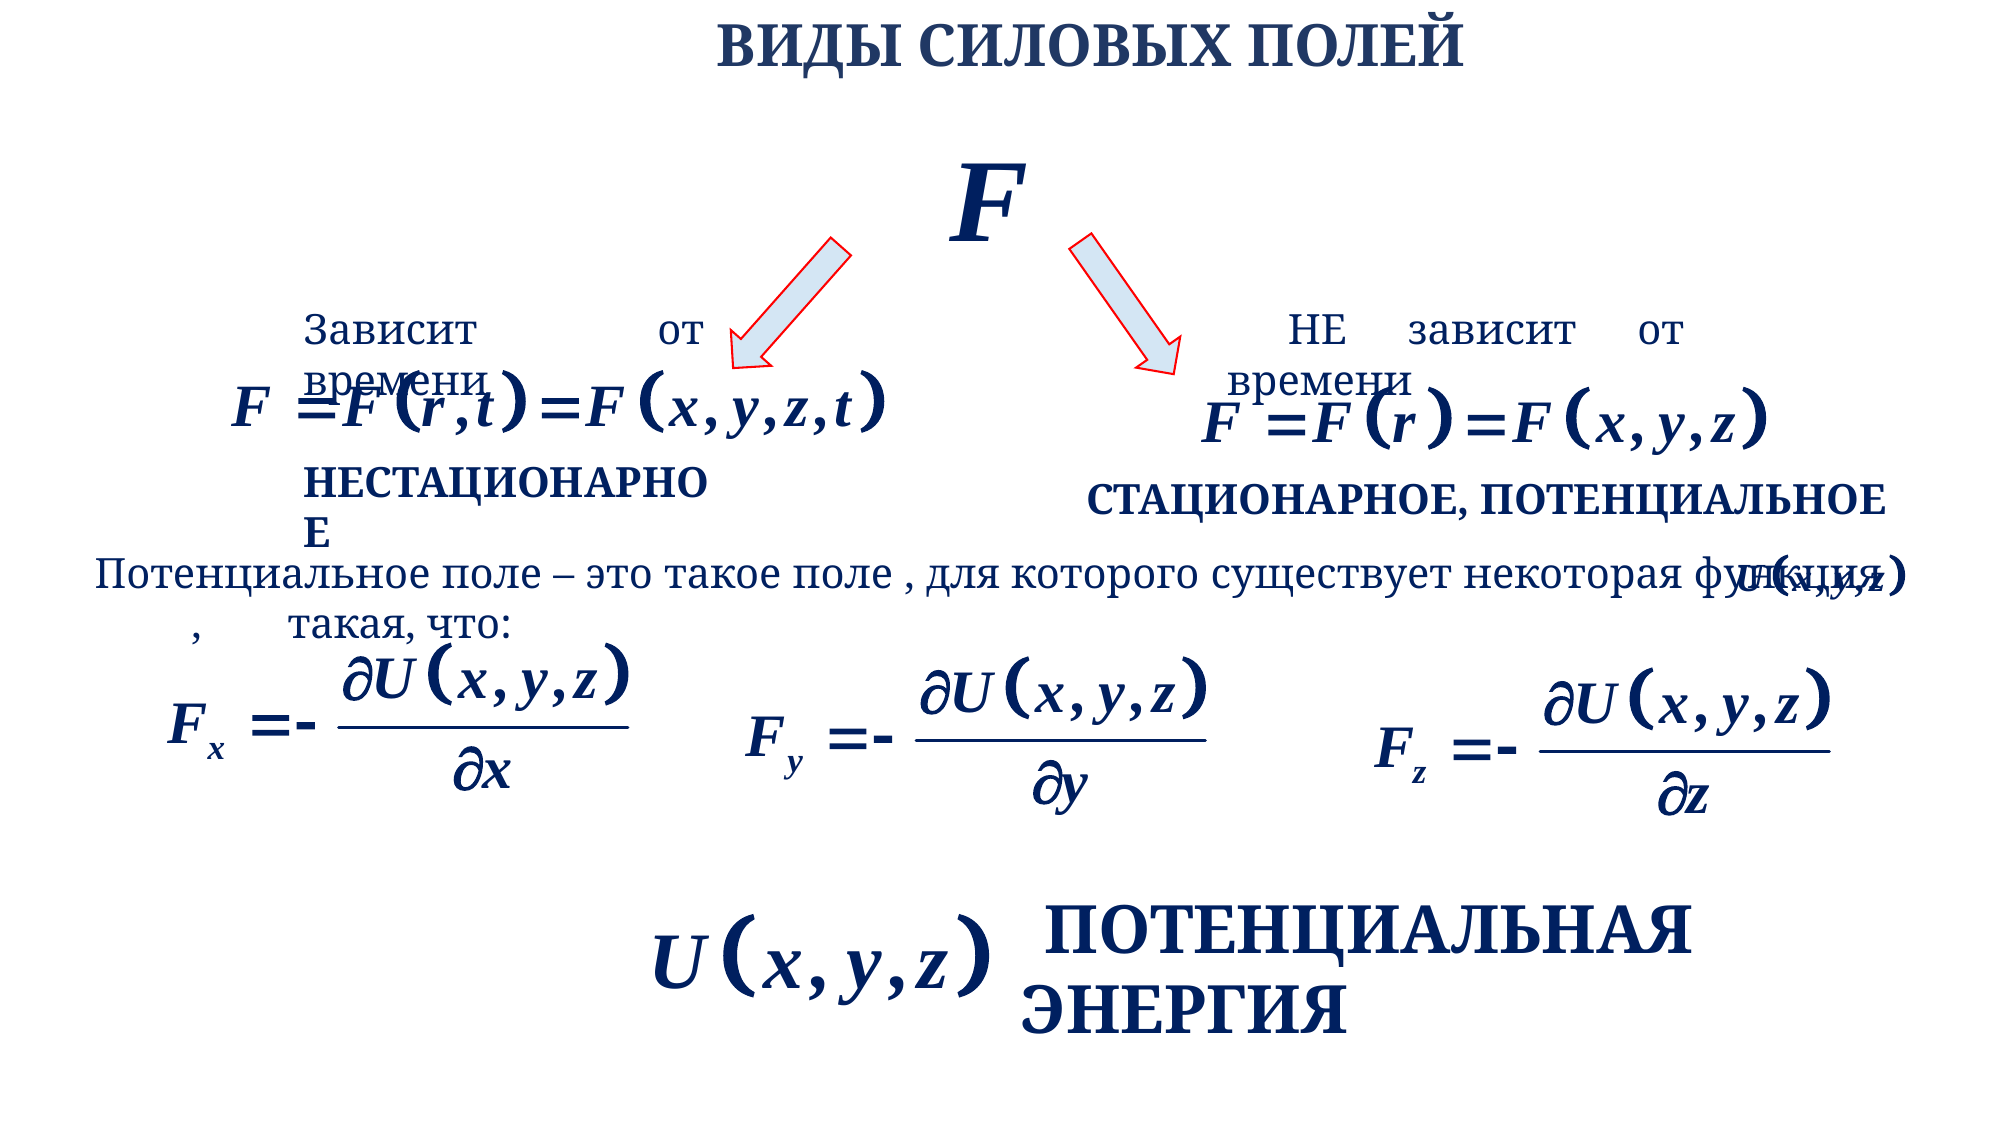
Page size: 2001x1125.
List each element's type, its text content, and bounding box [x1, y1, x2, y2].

text_box СТАЦИОНАРНОЕ, ПОТЕНЦИАЛЬНОЕ [1071, 465, 1919, 531]
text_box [646, 908, 994, 1025]
text_box НЕ зависит от времени [1212, 295, 1699, 379]
text_box Потенциальное поле – это такое поле , для которого существует некоторая функция , такая, что: [79, 539, 1965, 655]
text_box [729, 236, 853, 362]
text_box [225, 362, 888, 454]
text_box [739, 651, 1213, 823]
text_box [1195, 379, 1768, 470]
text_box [1734, 551, 1908, 610]
text_box Зависит от времени [288, 295, 719, 362]
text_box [1368, 662, 1839, 825]
text_box ПОТЕНЦИАЛЬНАЯ ЭНЕРГИЯ [1006, 879, 1710, 1055]
title ВИДЫ СИЛОВЫХ ПОЛЕЙ [375, 0, 1807, 103]
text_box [937, 116, 1051, 254]
text_box [1067, 231, 1182, 376]
text_box НЕСТАЦИОНАРНОЕ [288, 454, 747, 564]
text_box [161, 637, 635, 798]
